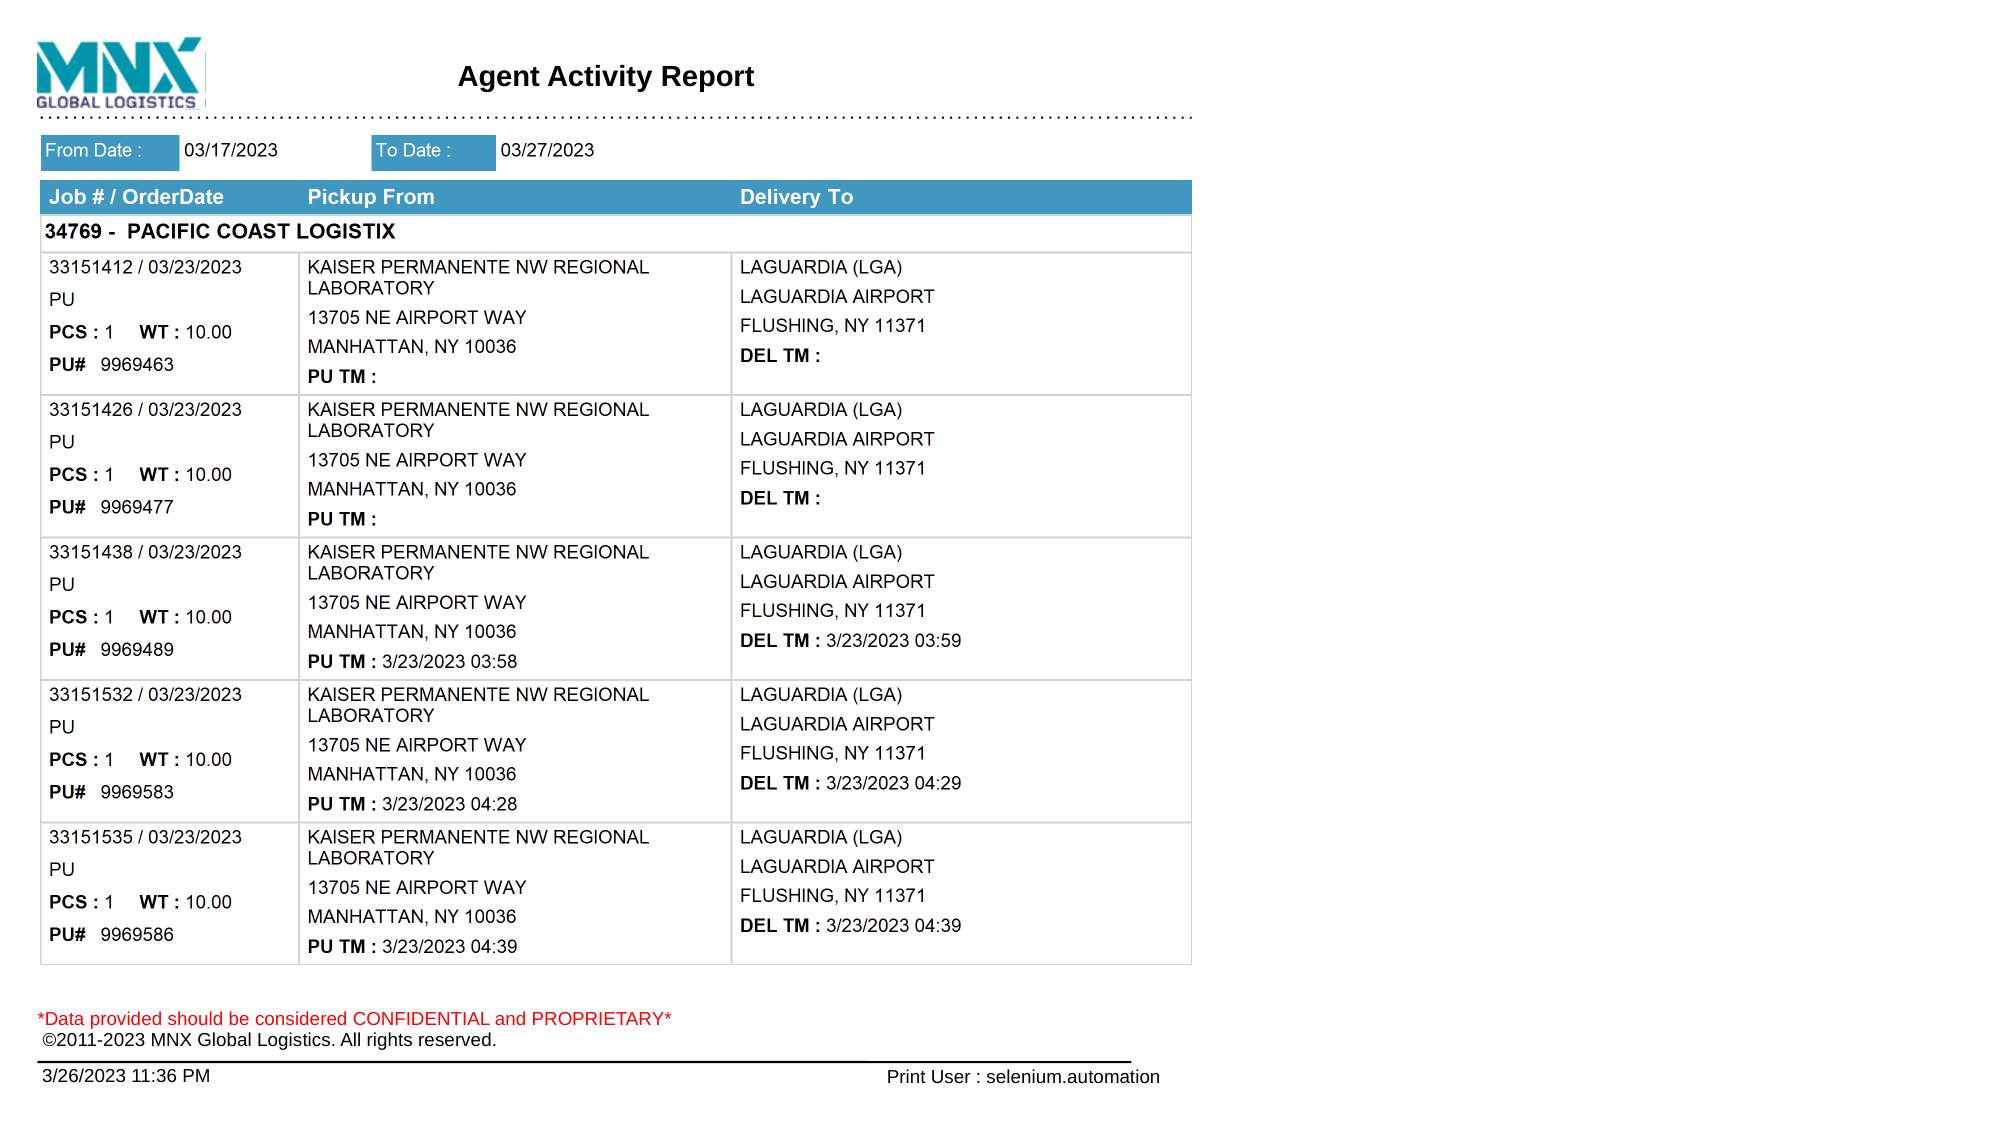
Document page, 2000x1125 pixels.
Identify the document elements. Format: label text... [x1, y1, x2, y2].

text_box Print User : selenium.automation [775, 1064, 1161, 1088]
text_box 3/26/2023 11:36 PM [42, 1063, 341, 1088]
text_box *Data provided should be considered CONFIDENTIAL and PROPRIETARY* [37, 1006, 1051, 1027]
text_box Agent Activity Report [359, 53, 854, 96]
picture [37, 37, 248, 110]
picture [40, 180, 1192, 965]
text_box ©2011-2023 MNX Global Logistics. All rights reserved. [37, 1027, 1051, 1049]
picture [40, 134, 660, 171]
